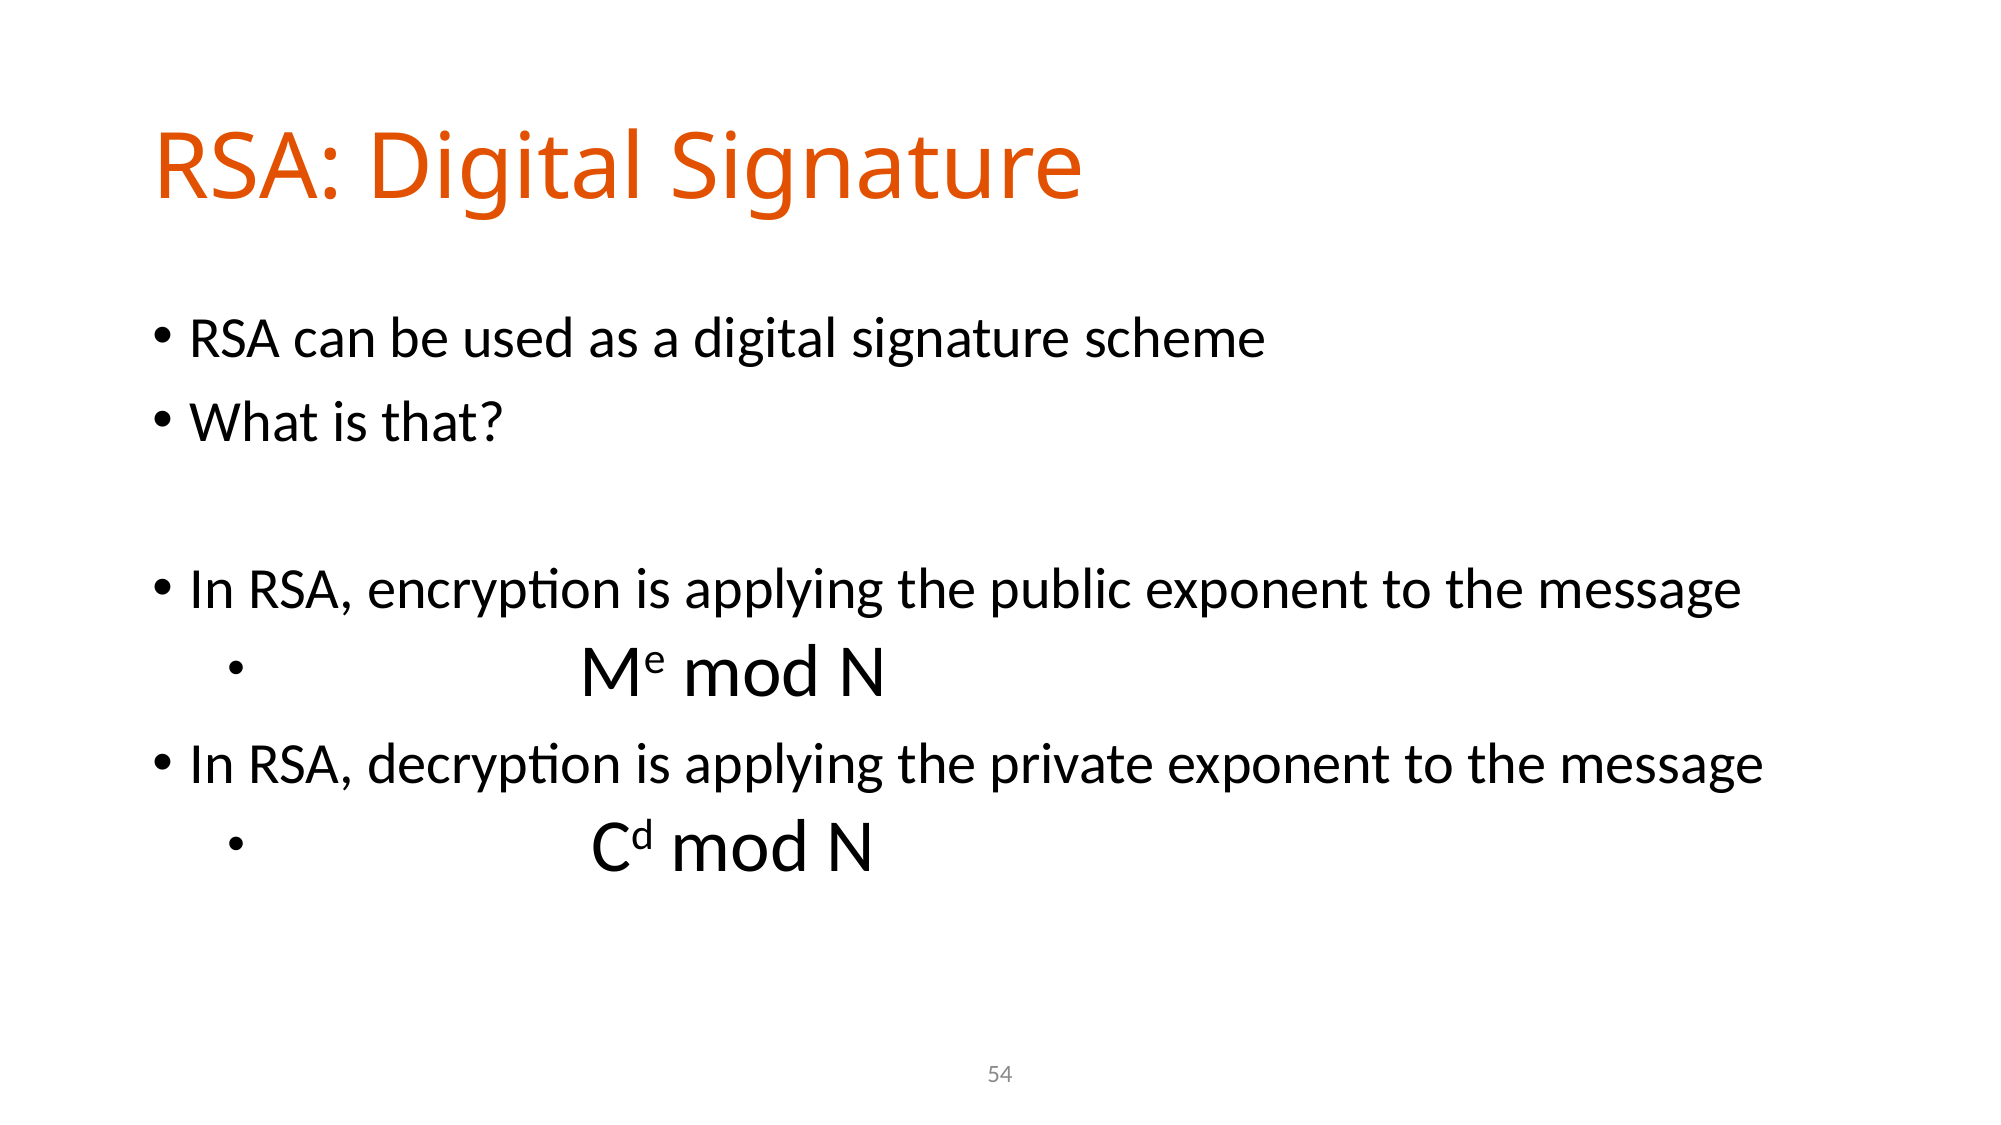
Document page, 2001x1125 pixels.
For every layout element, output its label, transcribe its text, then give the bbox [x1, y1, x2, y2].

list RSA can be used as a digital signature scheme What is that? In RSA, encryption is applying the public exponent to the message Me mod N In RSA, decryption is applying the private exponent to the message Cd mod N [137, 299, 1863, 1014]
slide_number 54 [774, 1042, 1225, 1103]
title RSA: Digital Signature [137, 59, 1863, 278]
